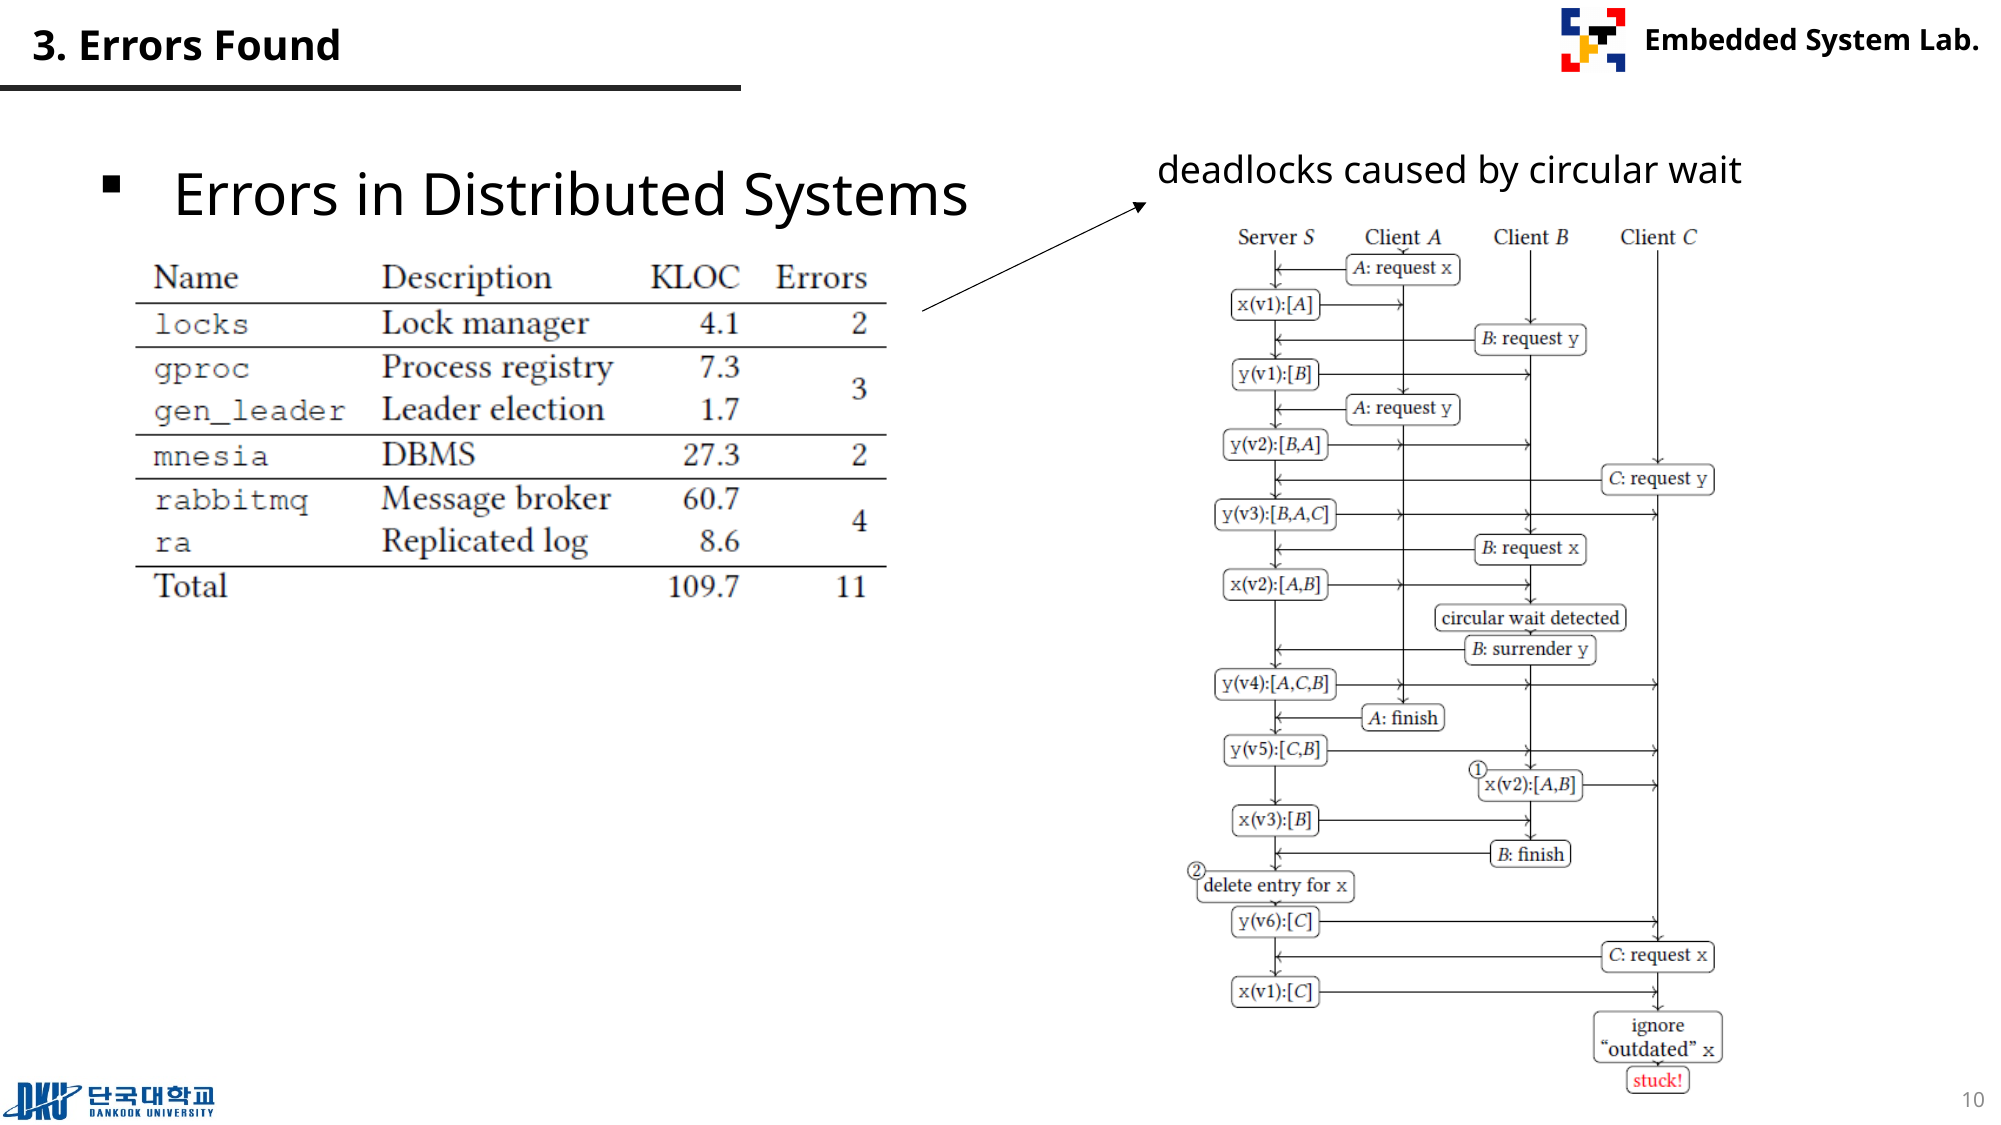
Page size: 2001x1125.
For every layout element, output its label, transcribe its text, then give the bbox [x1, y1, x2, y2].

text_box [922, 202, 1147, 312]
list Errors in Distributed Systems [83, 135, 1905, 1014]
slide_number 10 [1550, 1076, 2000, 1125]
picture [1171, 215, 1729, 1101]
picture [0, 1076, 217, 1125]
picture [1560, 7, 1626, 73]
picture [95, 240, 937, 635]
title 3. Errors Found [17, 17, 1474, 78]
text_box deadlocks caused by circular wait [1142, 138, 1758, 199]
